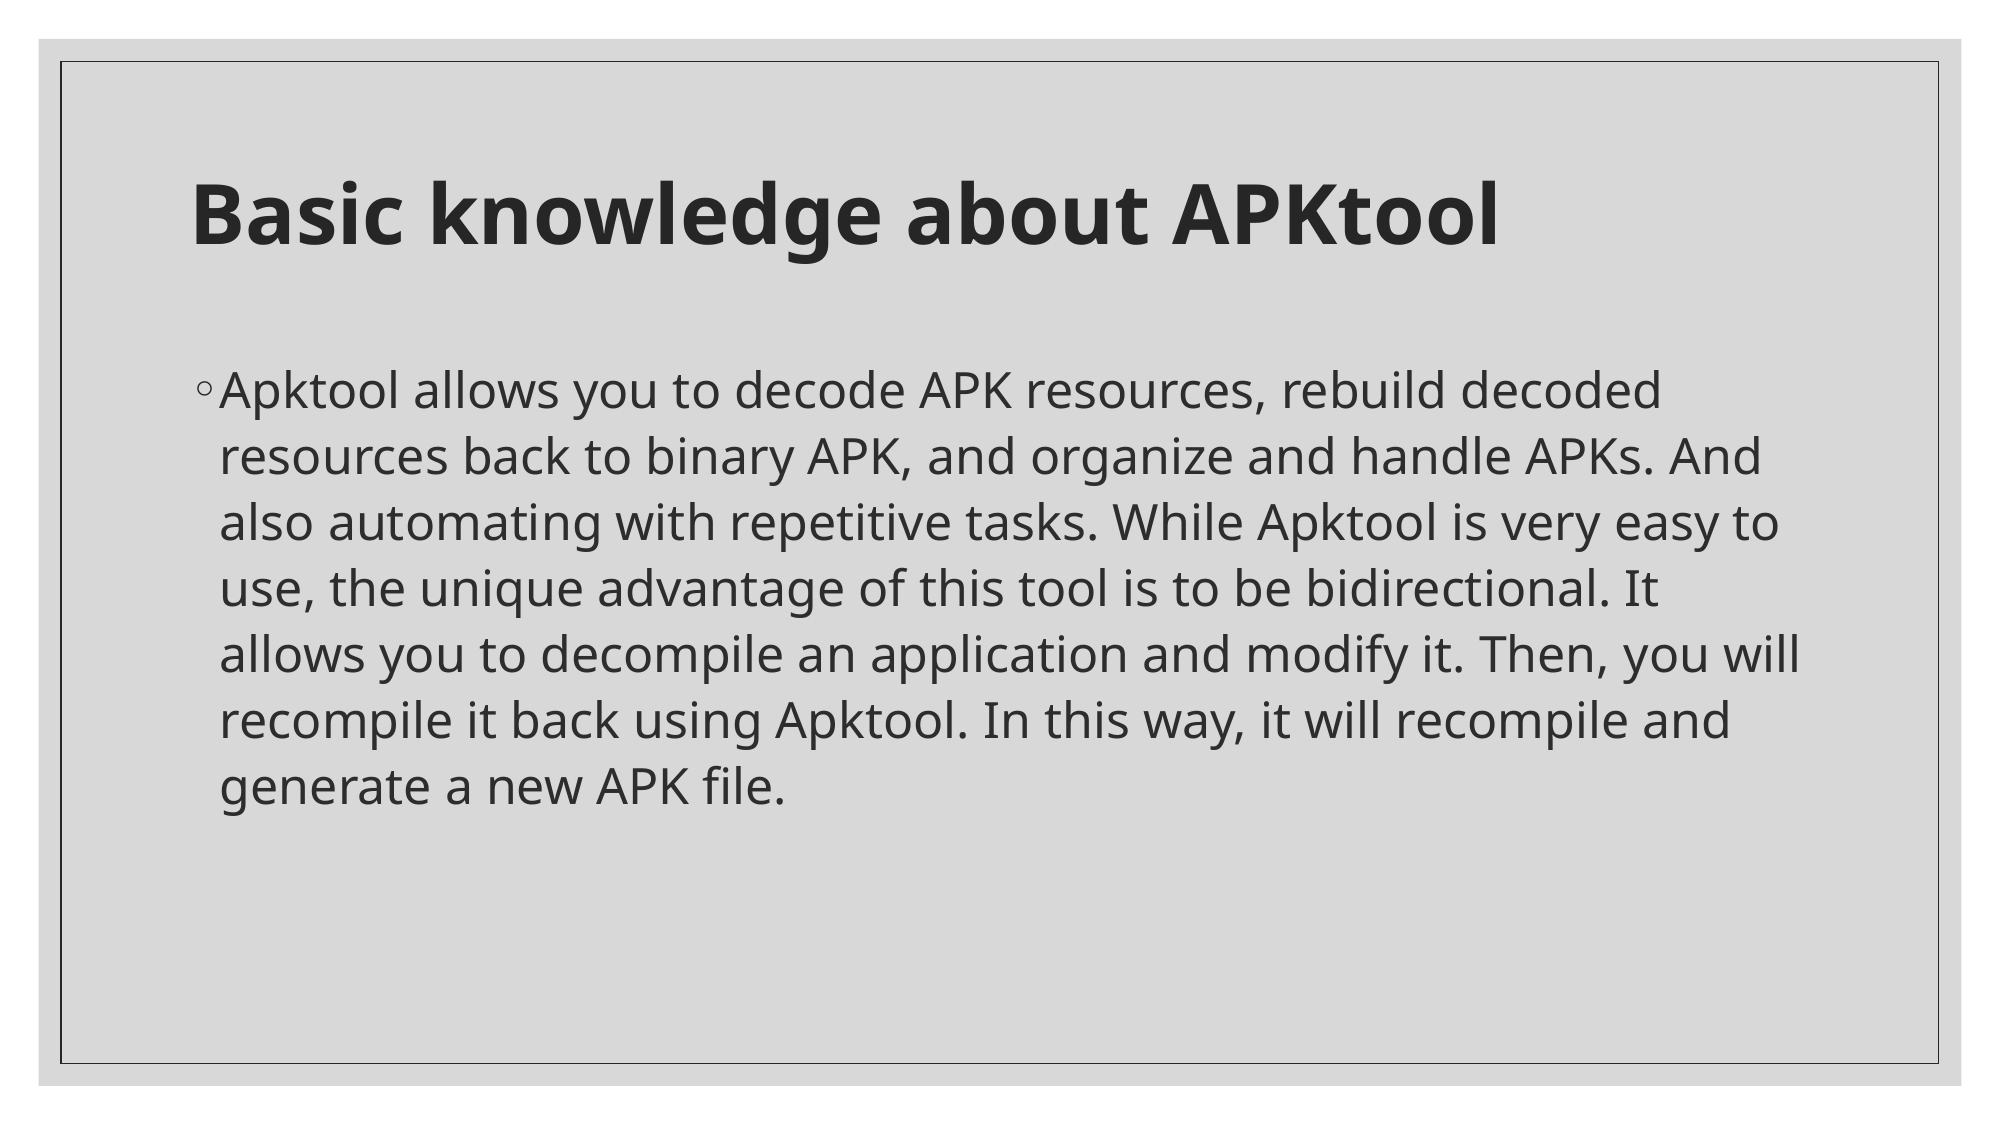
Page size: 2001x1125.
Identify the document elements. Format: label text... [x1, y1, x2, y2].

list Apktool allows you to decode APK resources, rebuild decoded resources back to binary APK, and organize and handle APKs. And also automating with repetitive tasks. While Apktool is very easy to use, the unique advantage of this tool is to be bidirectional. It allows you to decompile an application and modify it. Then, you will recompile it back using Apktool. In this way, it will recompile and generate a new APK file. [174, 345, 1825, 977]
title Basic knowledge about APKtool [174, 105, 1825, 331]
